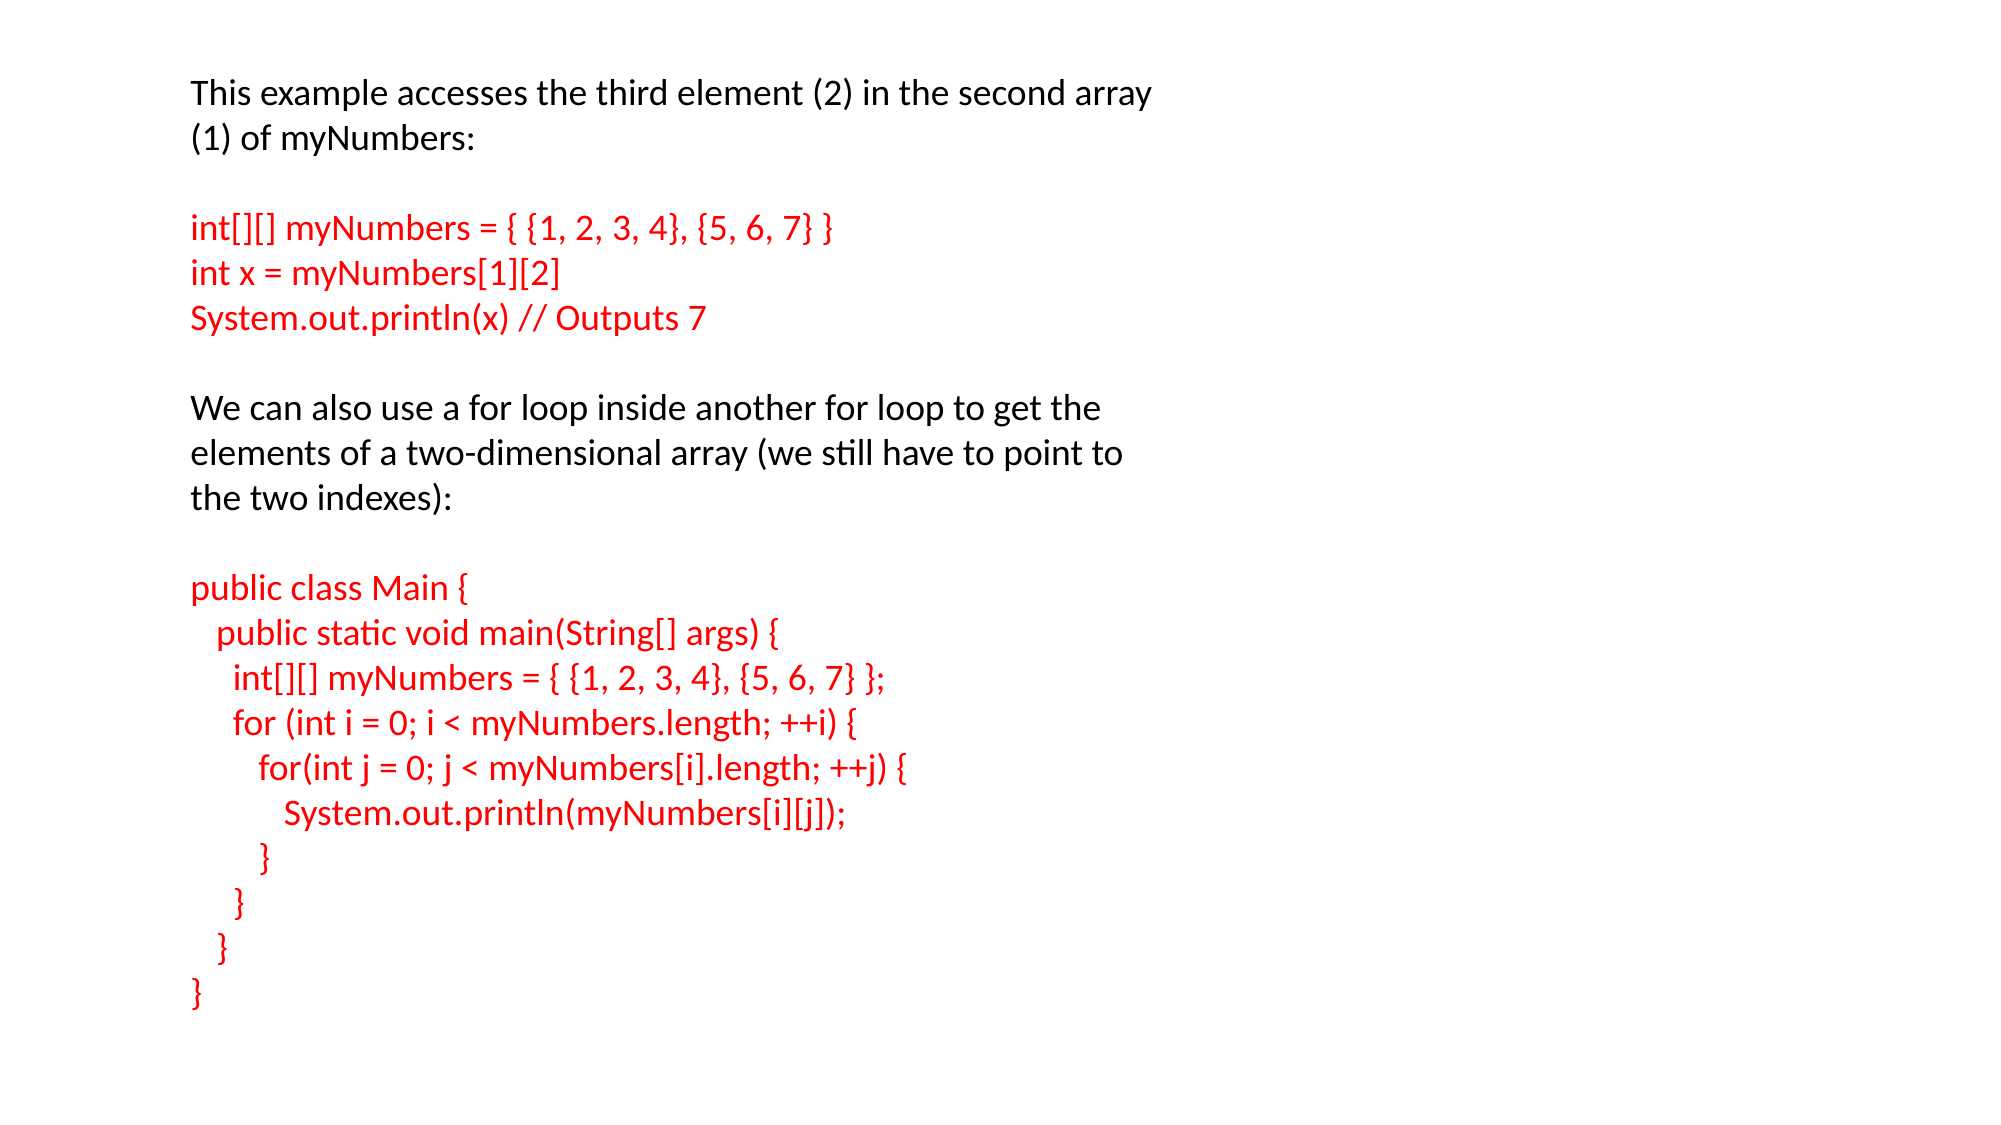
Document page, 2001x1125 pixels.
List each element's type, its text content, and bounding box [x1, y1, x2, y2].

text_box This example accesses the third element (2) in the second array (1) of myNumbers: int[][] myNumbers = { {1, 2, 3, 4}, {5, 6, 7} } int x = myNumbers[1][2] System.out.println(x) // Outputs 7 We can also use a for loop inside another for loop to get the elements of a two-dimensional array (we still have to point to the two indexes): public class Main { public static void main(String[] args) { int[][] myNumbers = { {1, 2, 3, 4}, {5, 6, 7} }; for (int i = 0; i < myNumbers.length; ++i) { for(int j = 0; j < myNumbers[i].length; ++j) { System.out.println(myNumbers[i][j]); } } } } [175, 60, 1176, 1066]
